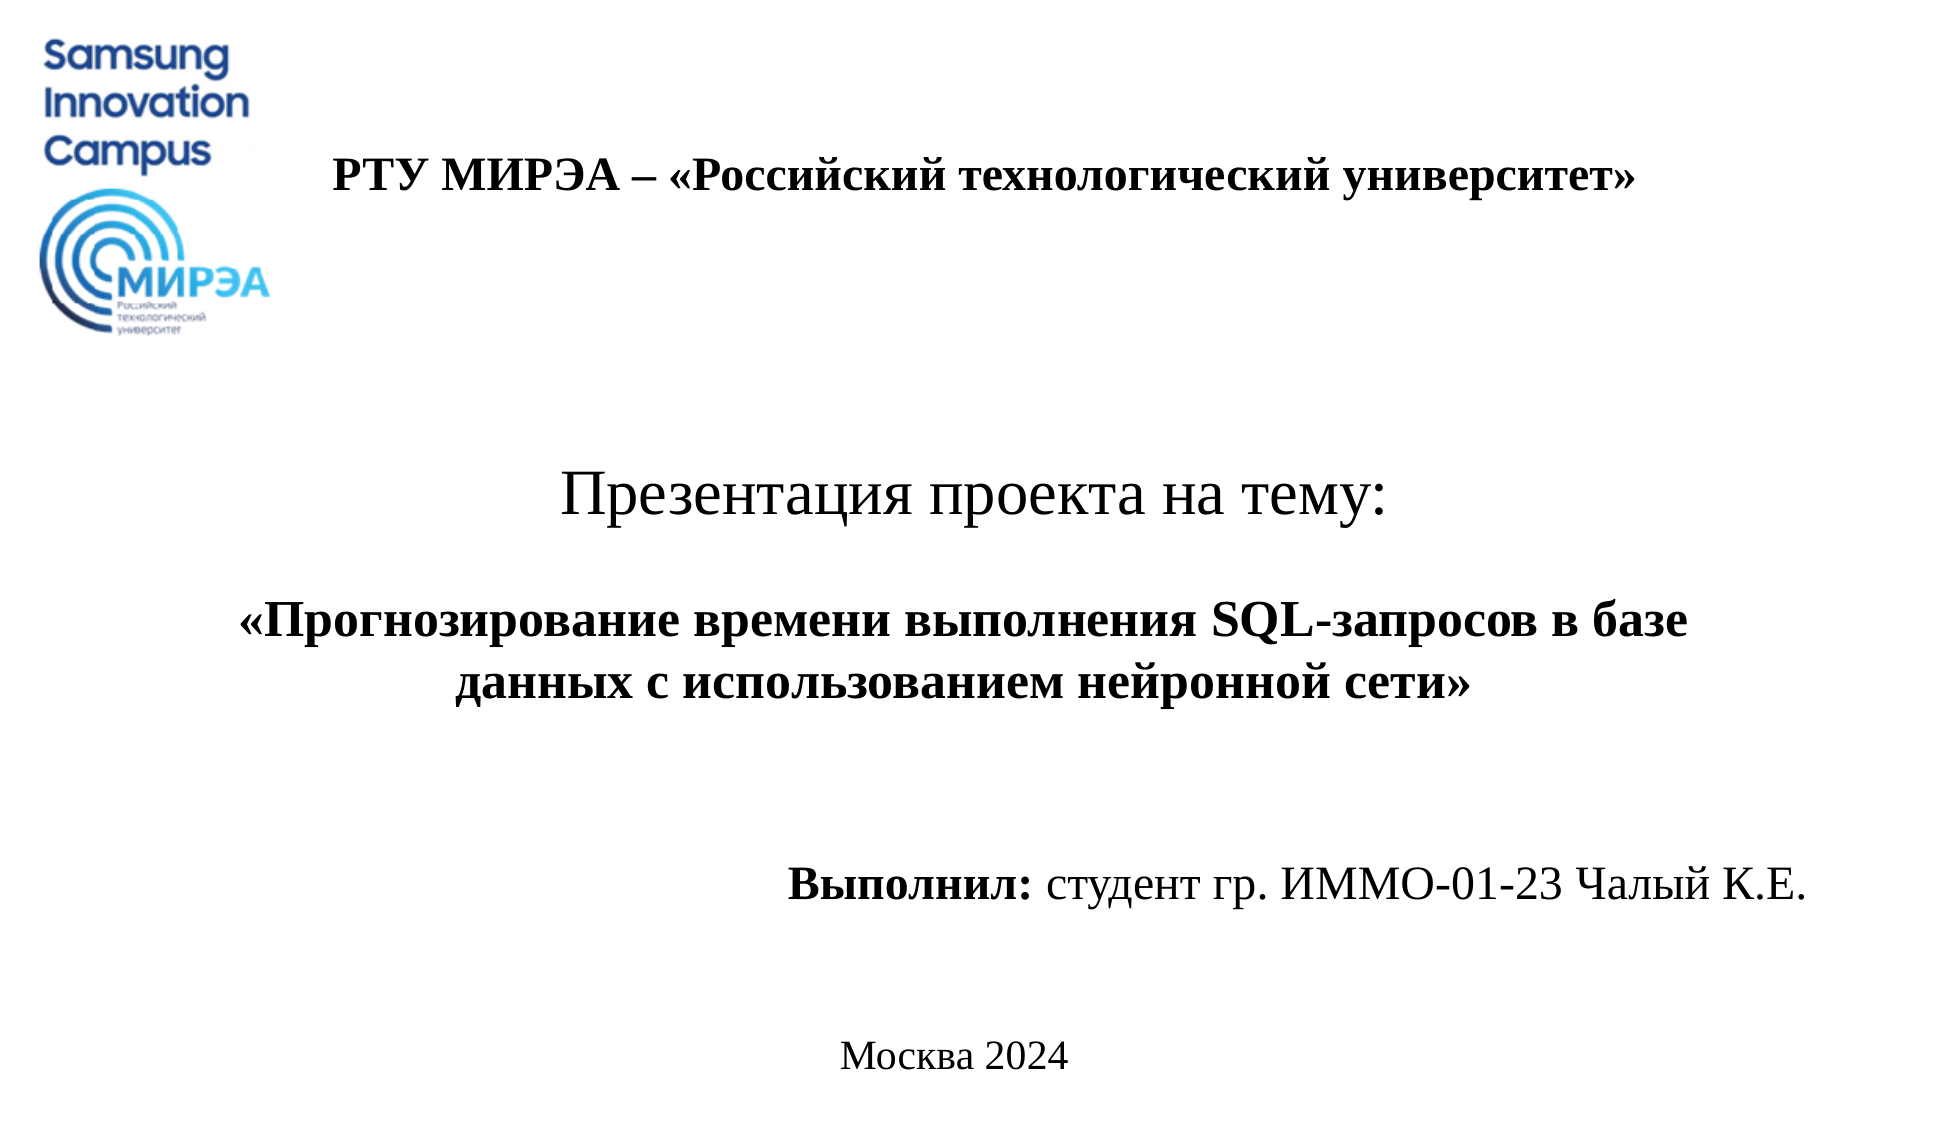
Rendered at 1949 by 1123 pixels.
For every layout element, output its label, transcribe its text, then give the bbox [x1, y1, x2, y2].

text_box Выполнил: студент гр. ИММО-01-23 Чалый К.Е. [773, 844, 1844, 917]
text_box Москва 2024 [825, 1020, 1084, 1085]
text_box Презентация проекта на тему: [529, 442, 1405, 535]
subtitle «Прогнозирование времени выполнения SQL-запросов в базе данных с использованием нейронной сети» [176, 575, 1754, 719]
text_box РТУ МИРЭА – «Российский технологический университет» [318, 135, 1654, 208]
picture [29, 29, 286, 360]
